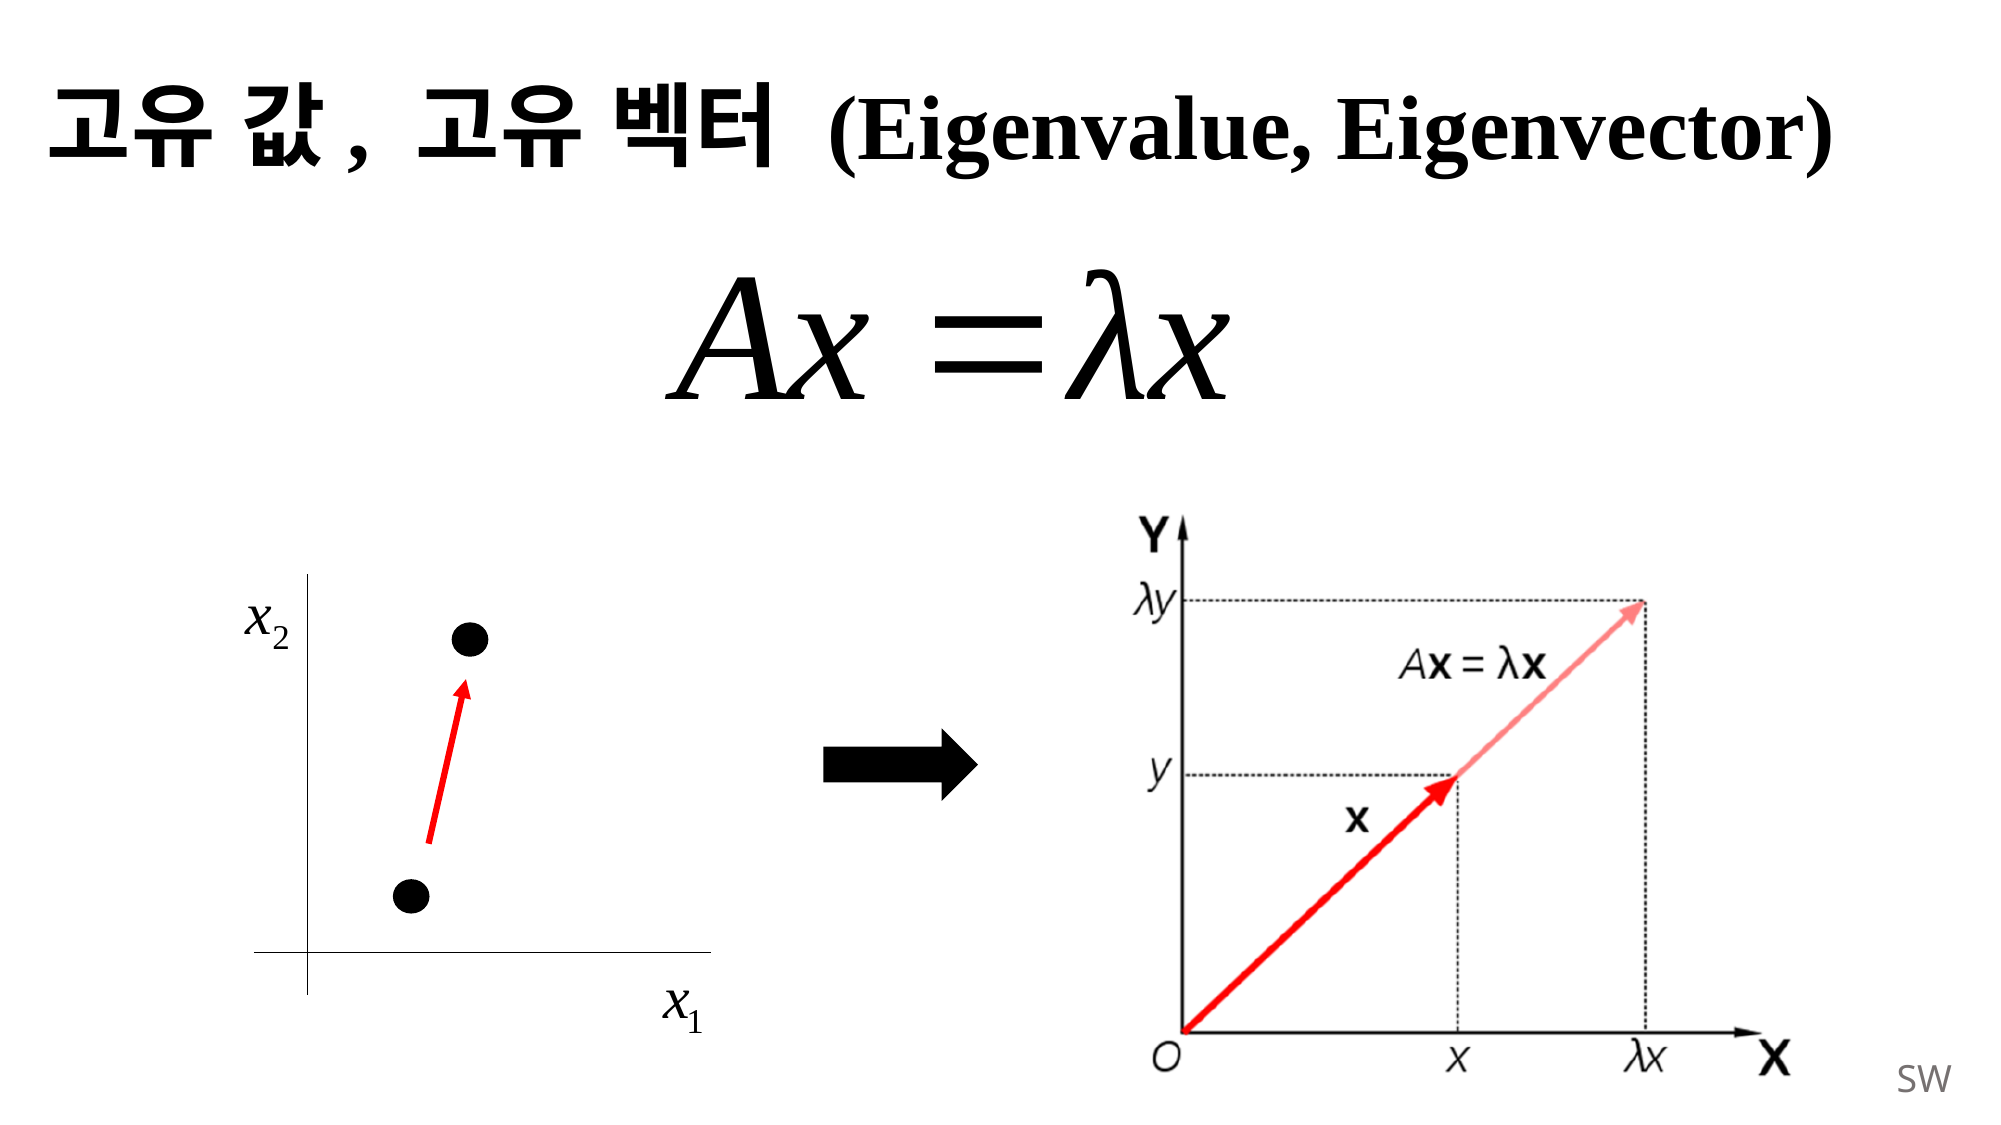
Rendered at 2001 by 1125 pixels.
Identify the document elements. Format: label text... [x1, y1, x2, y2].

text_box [651, 959, 712, 1044]
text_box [428, 679, 466, 844]
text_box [233, 574, 299, 660]
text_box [633, 230, 1266, 446]
text_box [451, 622, 489, 657]
text_box [823, 728, 978, 801]
title 고유 값, 고유 벡터 (Eigenvalue, Eigenvector) [31, 21, 1868, 239]
picture [1102, 499, 1800, 1086]
text_box [392, 879, 430, 914]
